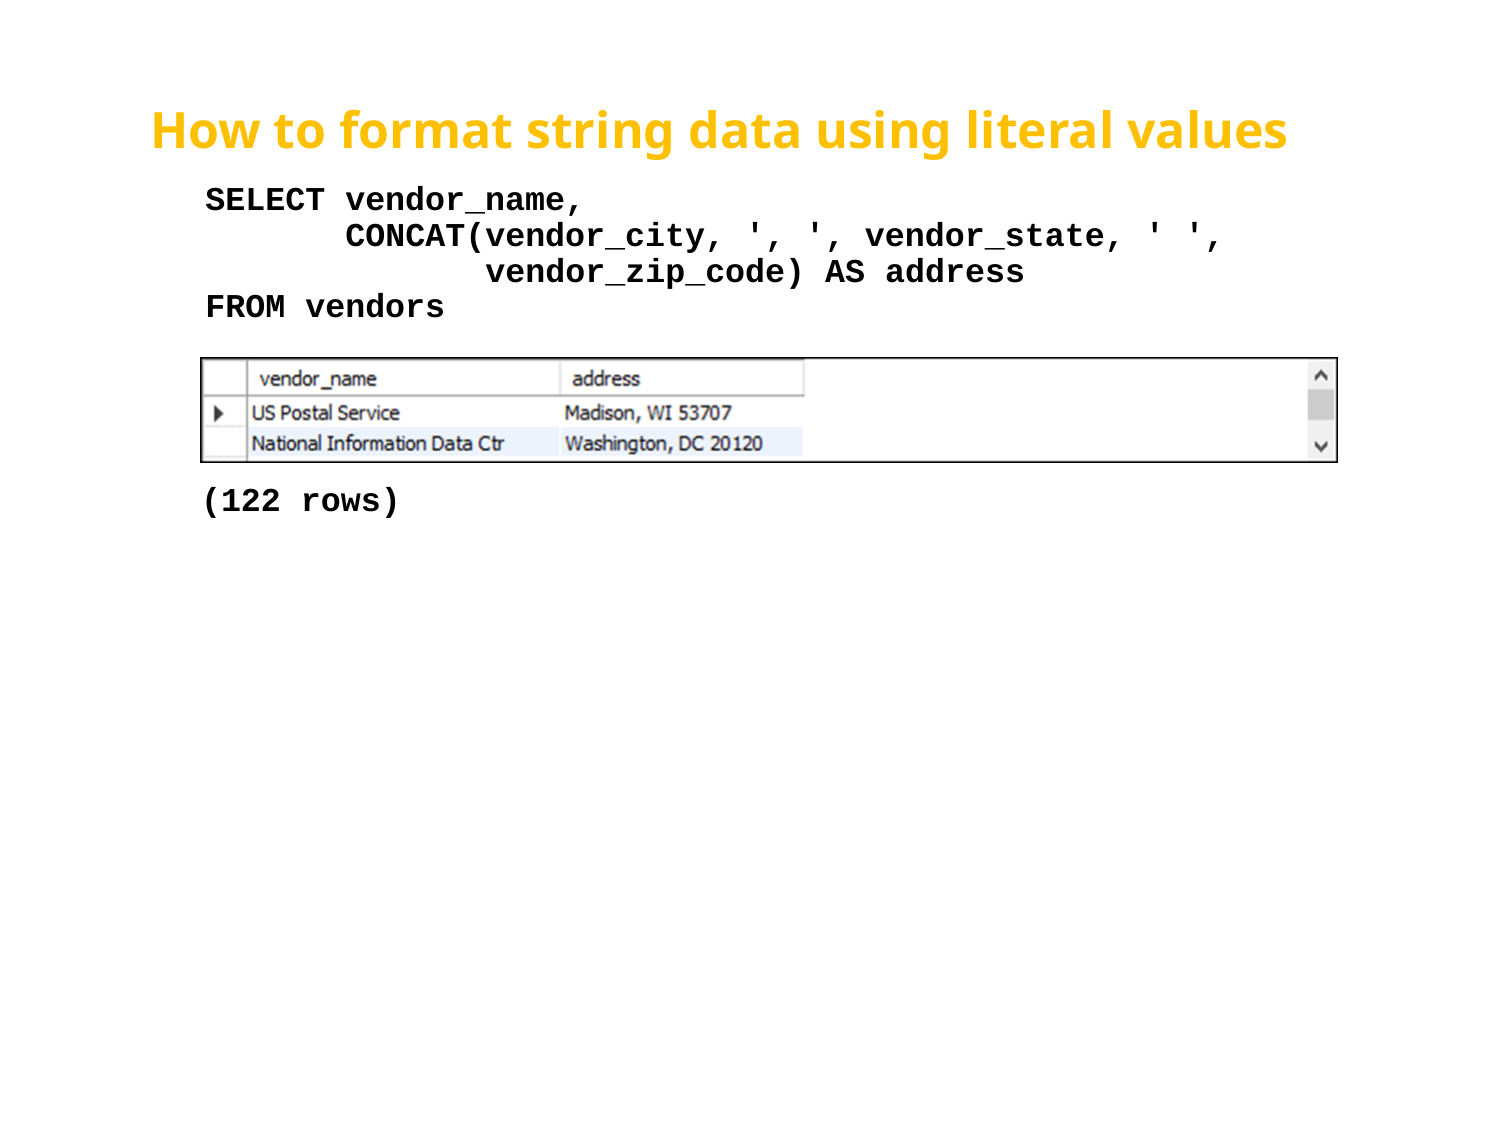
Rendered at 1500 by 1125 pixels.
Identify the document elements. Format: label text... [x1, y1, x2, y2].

title How to format string data using literal values [150, 38, 1350, 227]
list (122 rows) [129, 474, 1338, 575]
list SELECT vendor_name, CONCAT(vendor_city, ', ', vendor_state, ' ', vendor_zip_code) AS address FROM vendors [133, 174, 1346, 450]
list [200, 357, 1338, 463]
